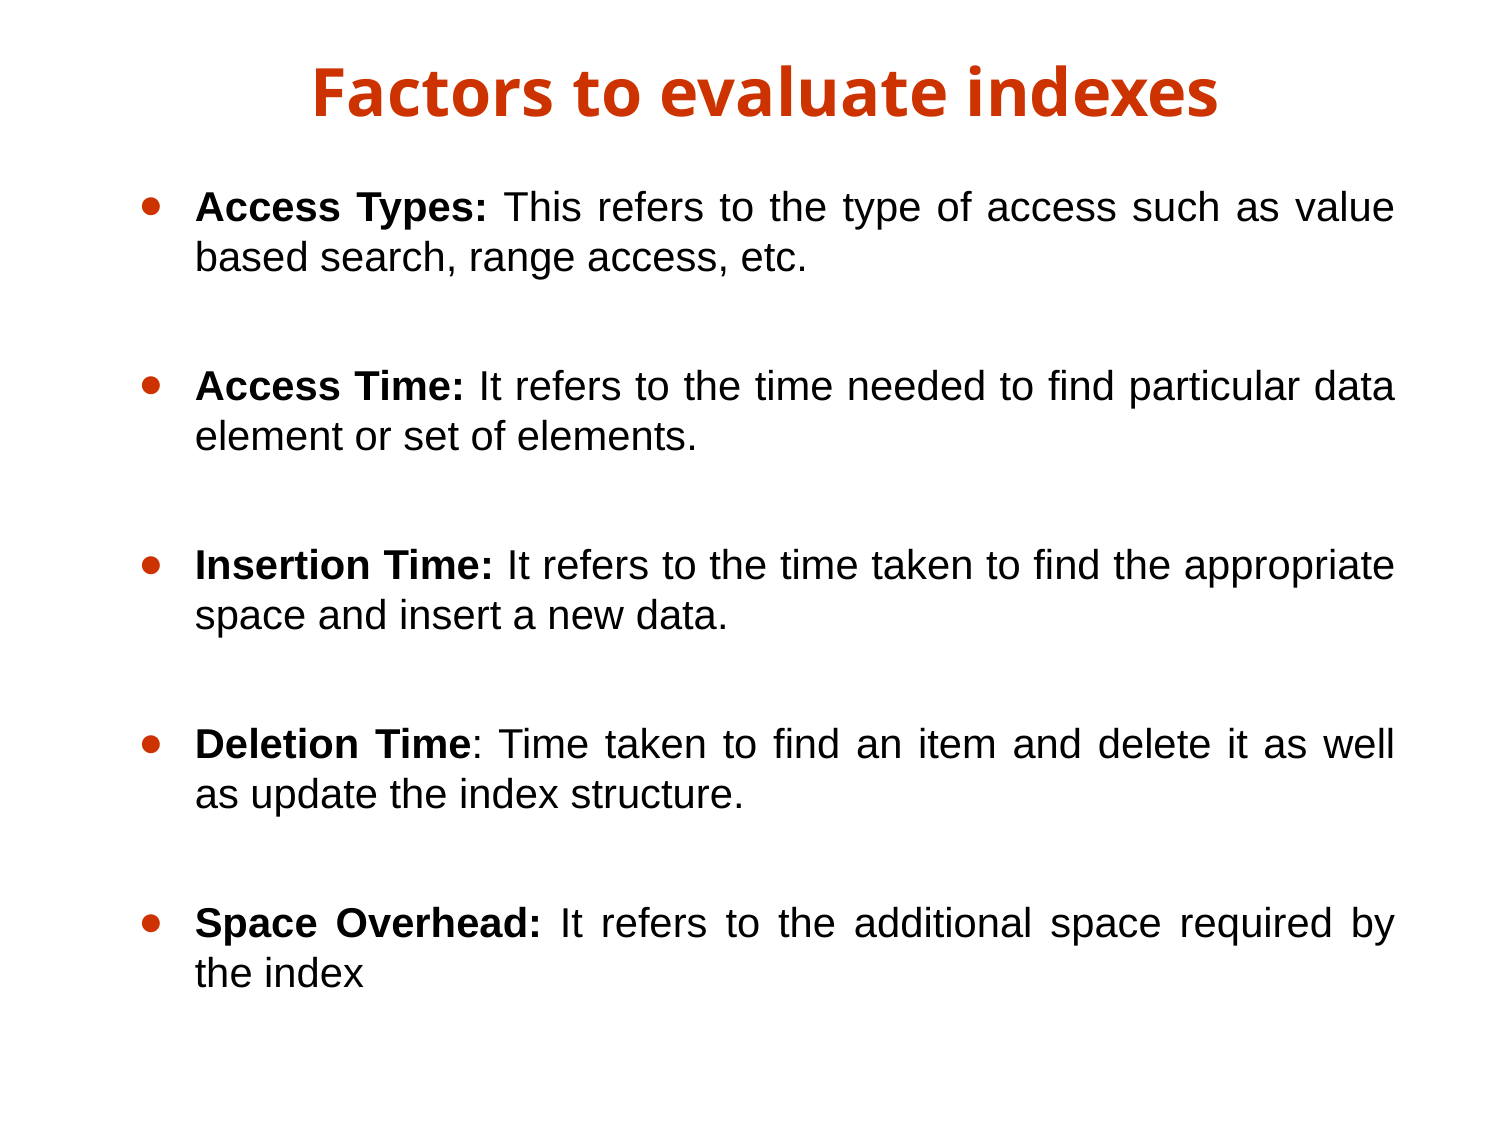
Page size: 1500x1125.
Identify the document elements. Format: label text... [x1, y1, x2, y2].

list Access Types: This refers to the type of access such as value based search, range access, etc. Access Time: It refers to the time needed to find particular data element or set of elements. Insertion Time: It refers to the time taken to find the appropriate space and insert a new data. Deletion Time: Time taken to find an item and delete it as well as update the index structure. Space Overhead: It refers to the additional space required by the index [123, 171, 1411, 972]
title Factors to evaluate indexes [103, 37, 1429, 138]
